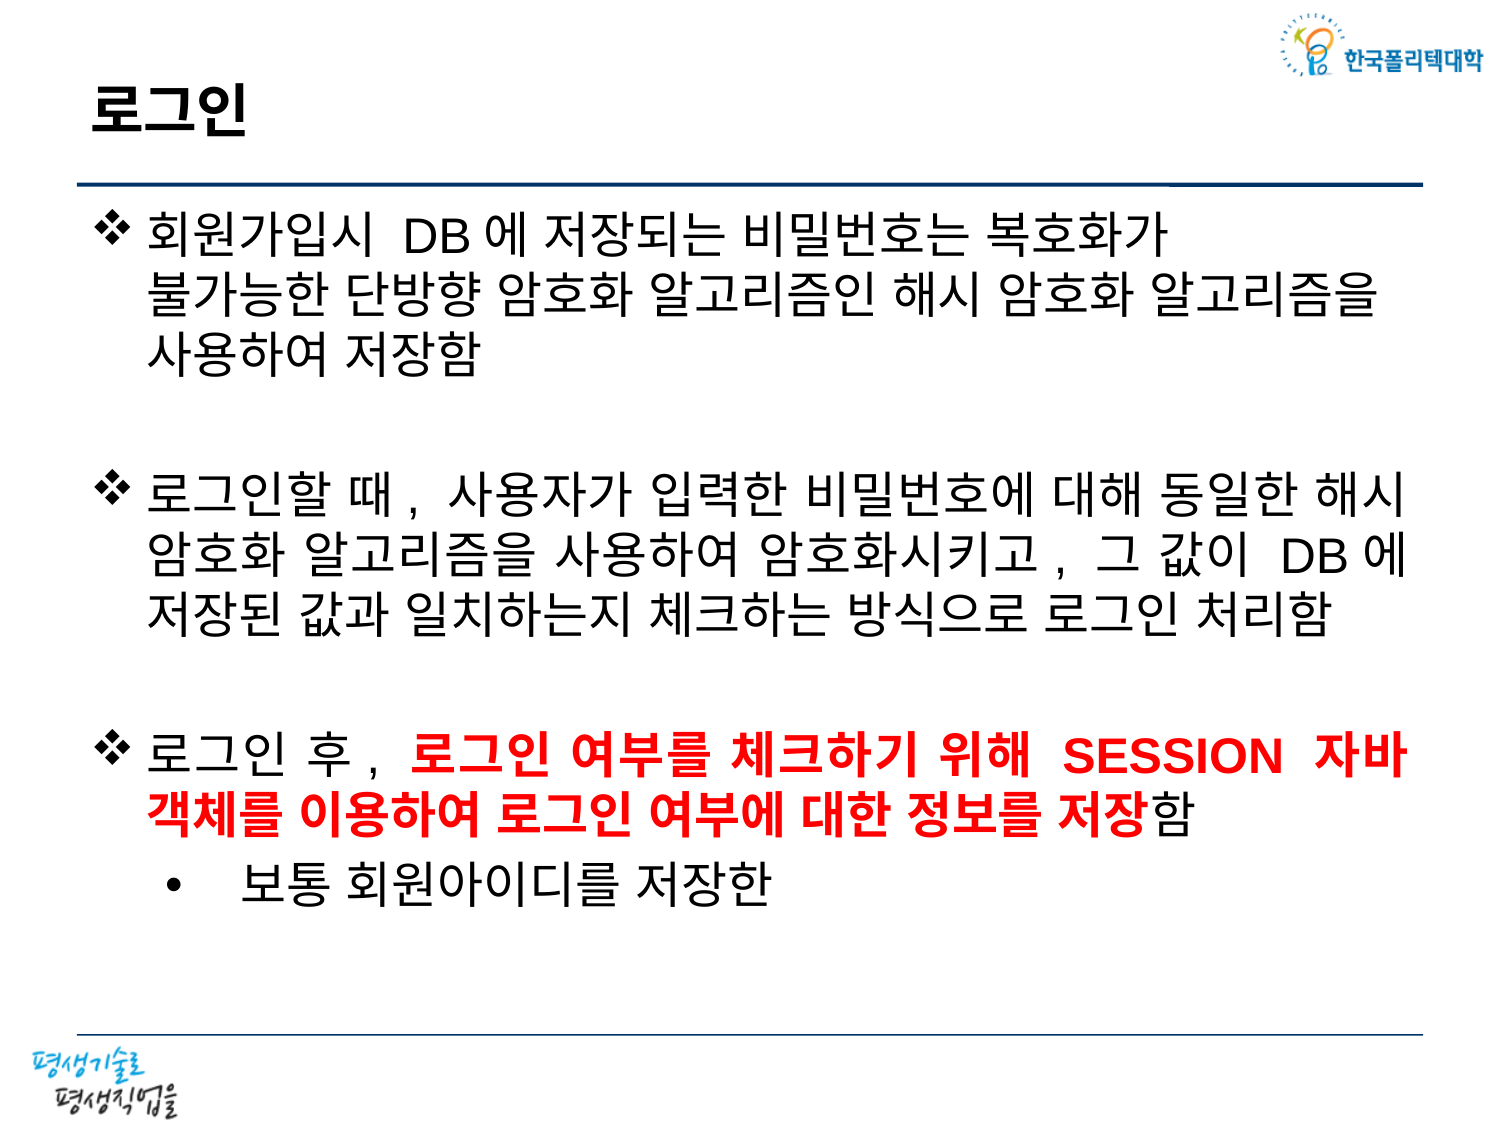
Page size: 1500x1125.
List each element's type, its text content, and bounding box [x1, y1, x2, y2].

picture [17, 1039, 226, 1122]
picture [1275, 6, 1489, 84]
list 회원가입시 DB에 저장되는 비밀번호는 복호화가 불가능한 단방향 암호화 알고리즘인 해시 암호화 알고리즘을 사용하여 저장함 로그인할 때, 사용자가 입력한 비밀번호에 대해 동일한 해시 암호화 알고리즘을 사용하여 암호화시키고, 그 값이 DB에 저장된 값과 일치하는지 체크하는 방식으로 로그인 처리함 로그인 후, 로그인 여부를 체크하기 위해 SESSION 자바 객체를 이용하여 로그인 여부에 대한 정보를 저장함 보통 회원아이디를 저장한 [74, 196, 1424, 1006]
title 로그인 [74, 44, 1426, 173]
